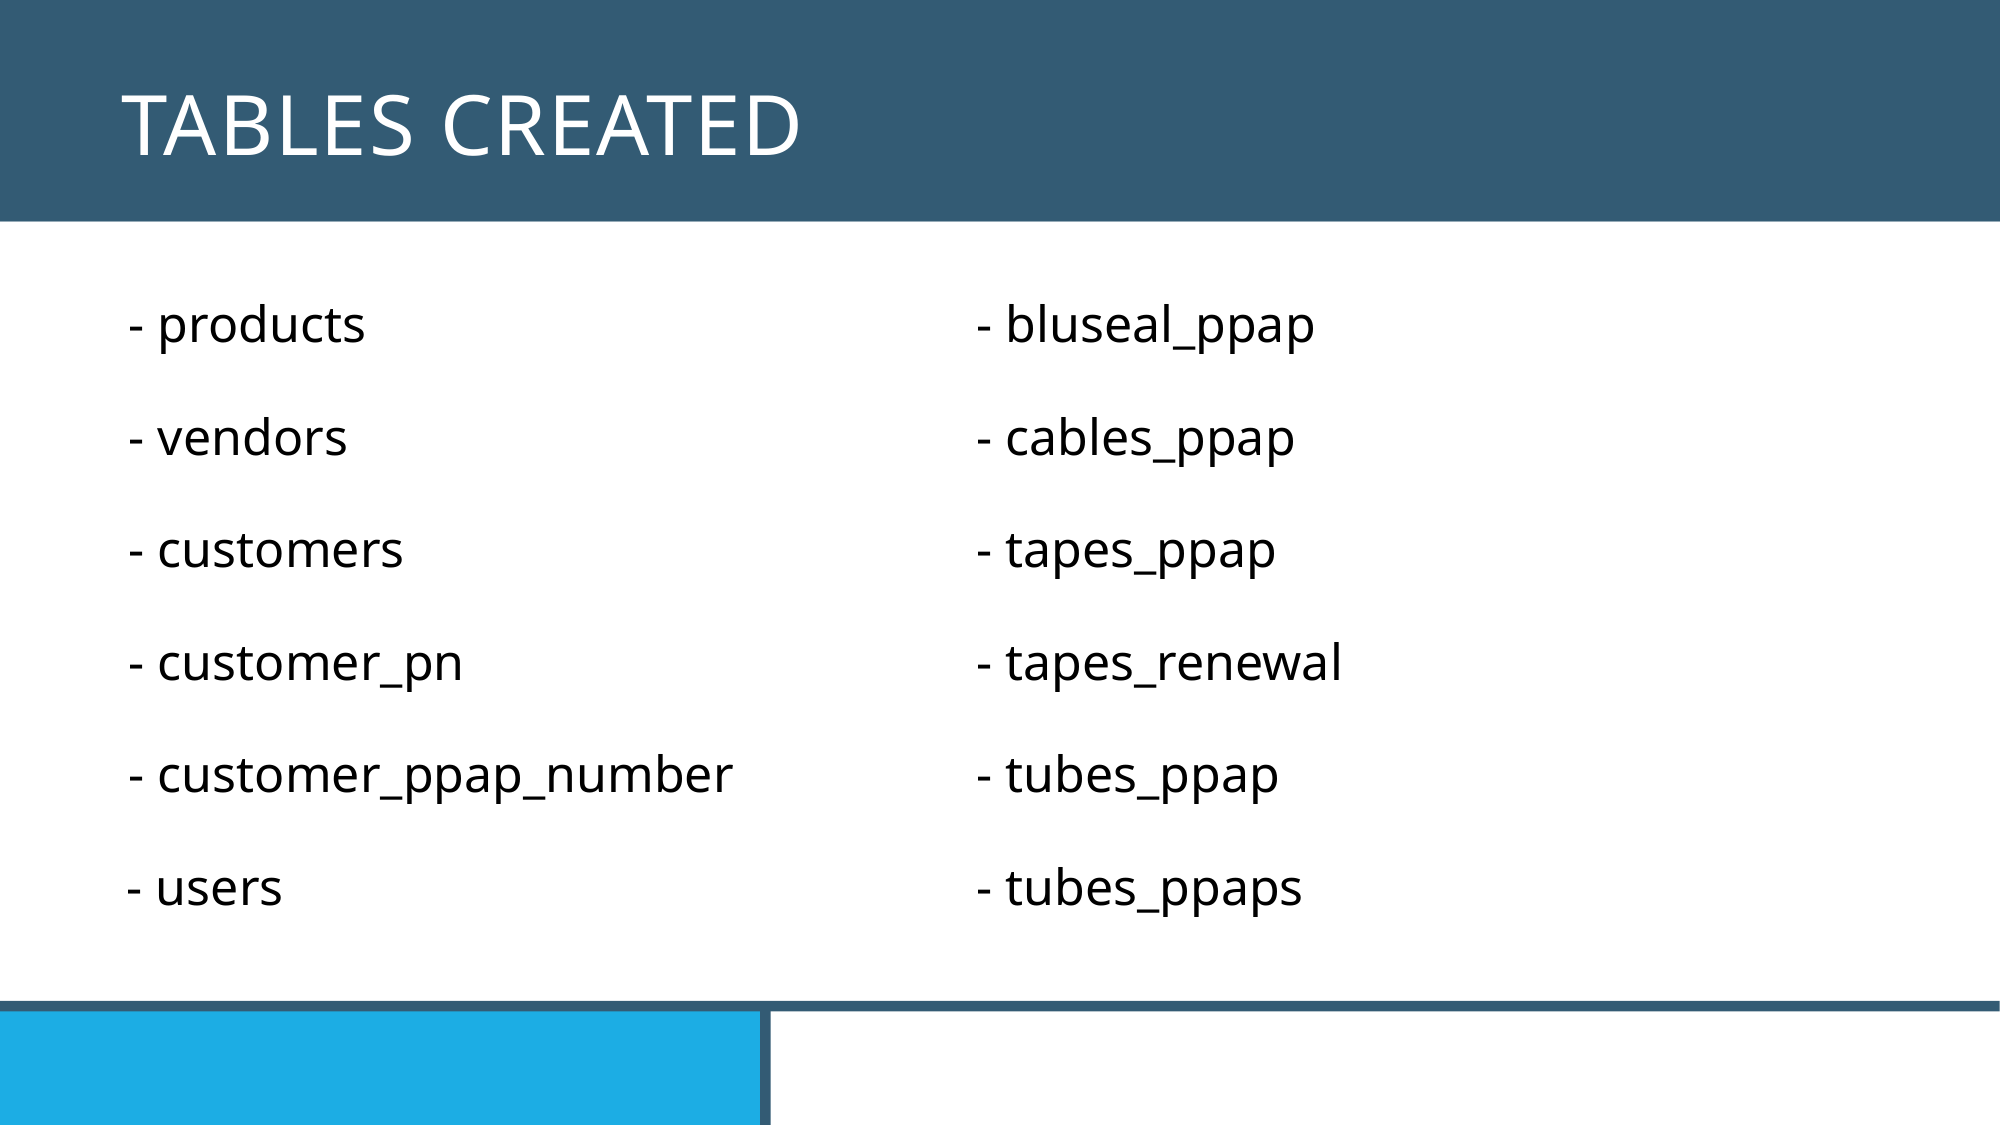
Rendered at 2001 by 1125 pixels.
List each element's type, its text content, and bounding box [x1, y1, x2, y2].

list - bluseal_ppap - cables_ppap - tapes_ppap - tapes_renewal - tubes_ppap - tubes_ppaps [968, 270, 1894, 953]
title TABLES CREATED [106, 15, 1895, 207]
list - products - vendors - customers - customer_pn - customer_ppap_number - users [106, 270, 828, 953]
